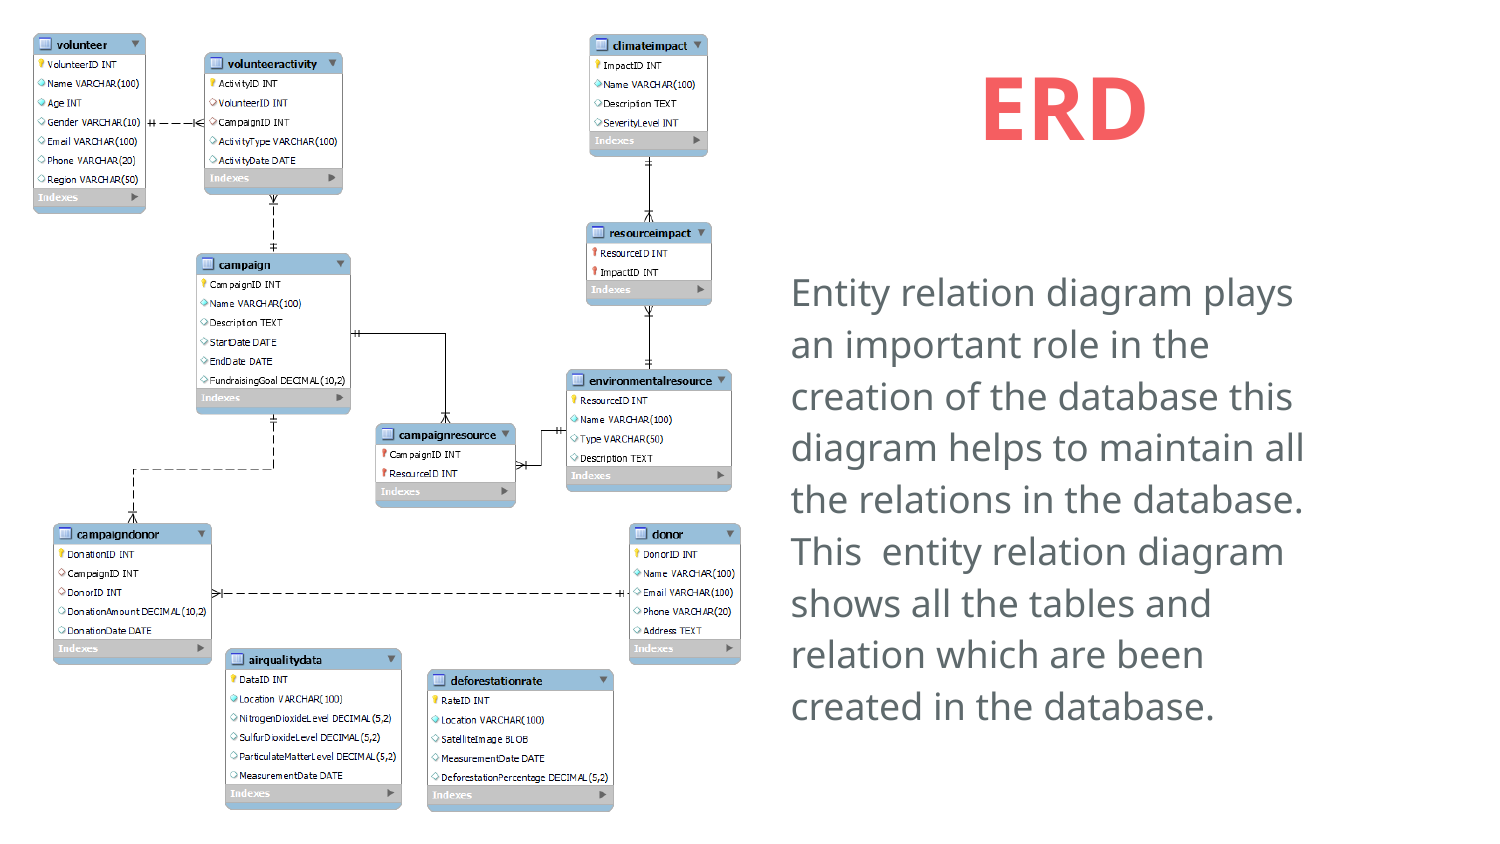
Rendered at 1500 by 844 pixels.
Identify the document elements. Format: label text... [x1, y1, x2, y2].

text_box ERD Entity relation diagram plays an important role in the creation of the database this diagram helps to maintain all the relations in the database. This entity relation diagram shows all the tables and relation which are been created in the database. [775, 37, 1354, 694]
picture [24, 24, 748, 819]
